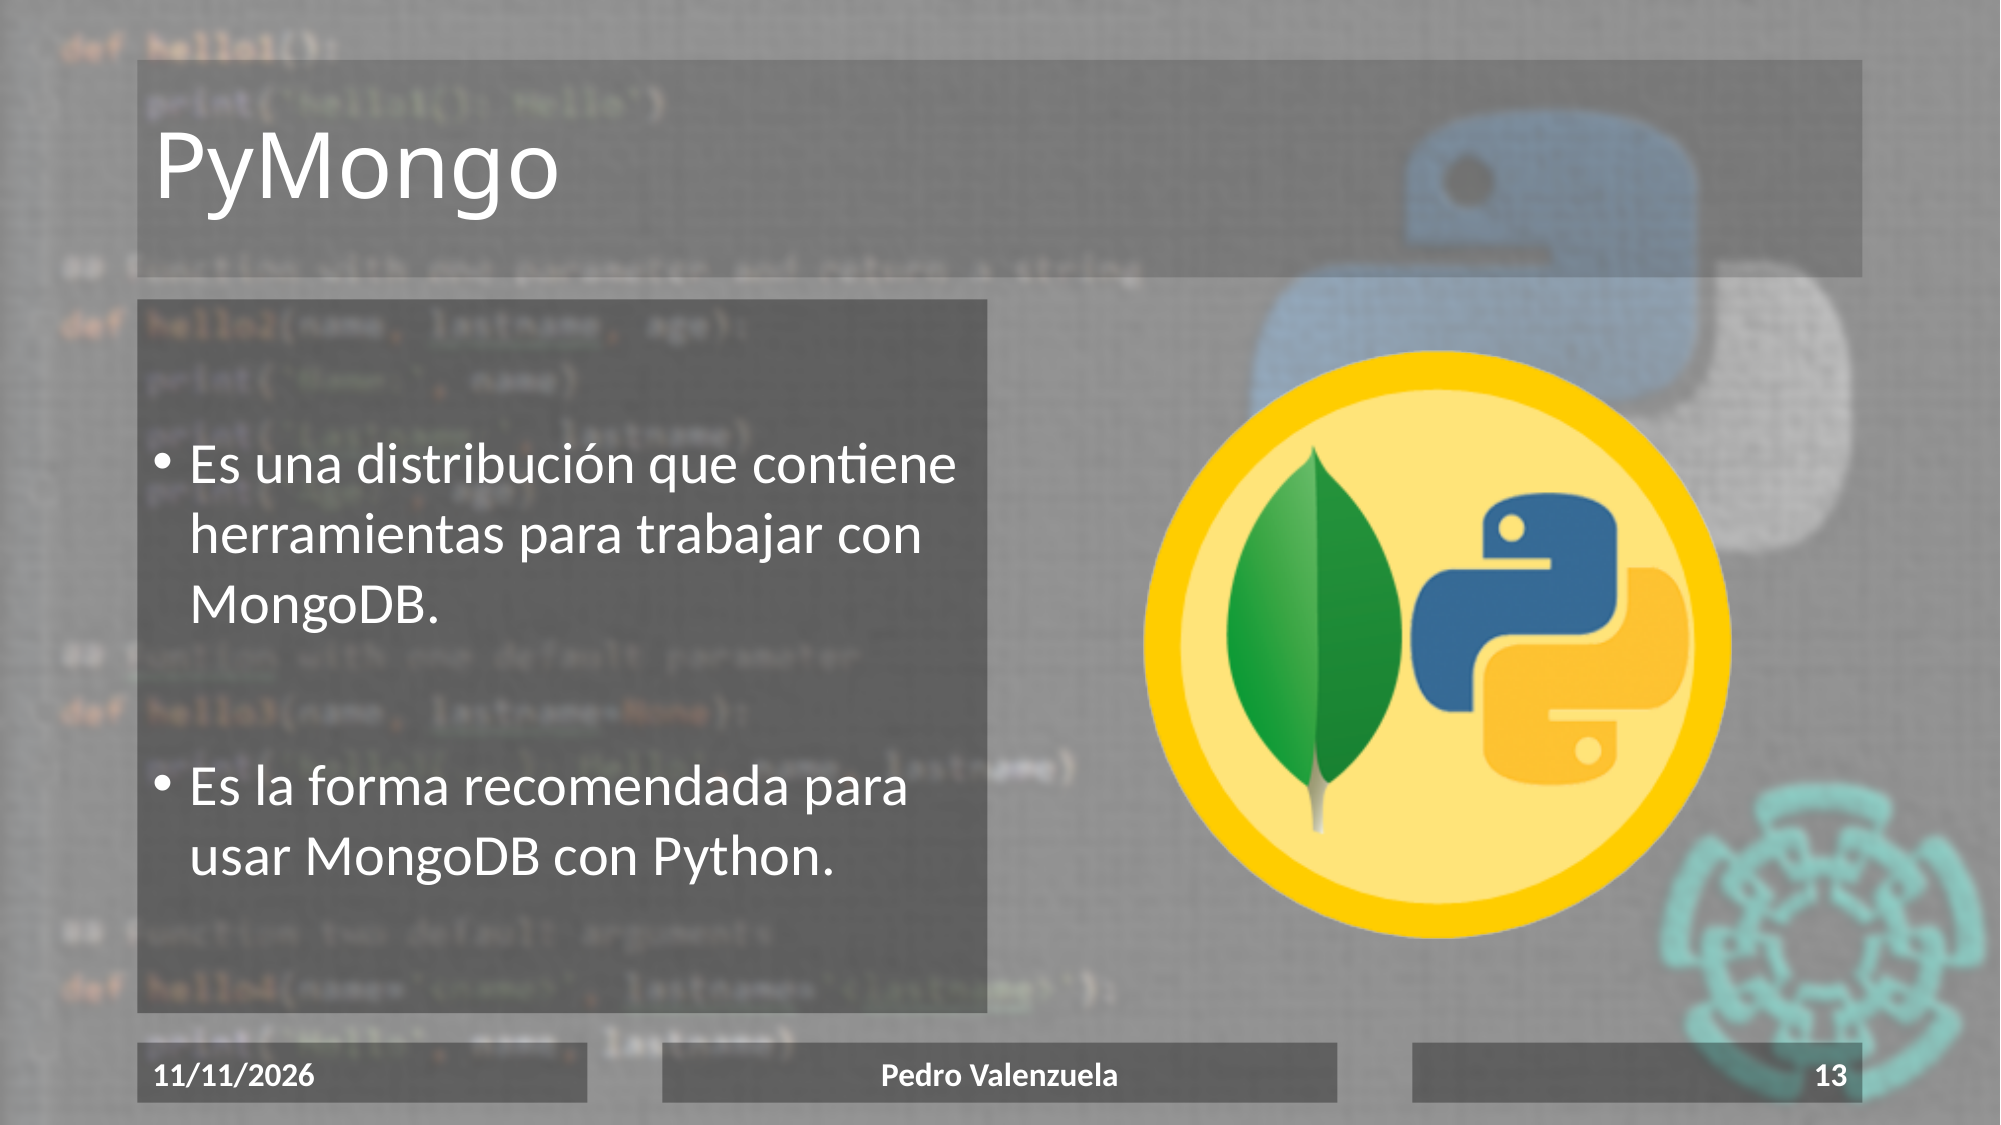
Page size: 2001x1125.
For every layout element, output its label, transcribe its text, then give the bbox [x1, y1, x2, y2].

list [1141, 349, 1734, 941]
title PyMongo [137, 59, 1863, 278]
footer Pedro Valenzuela [662, 1042, 1338, 1103]
slide_number 13 [1412, 1042, 1863, 1103]
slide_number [137, 1042, 588, 1103]
list Es una distribución que contiene herramientas para trabajar con MongoDB. Es la forma recomendada para usar MongoDB con Python. [137, 299, 988, 1014]
